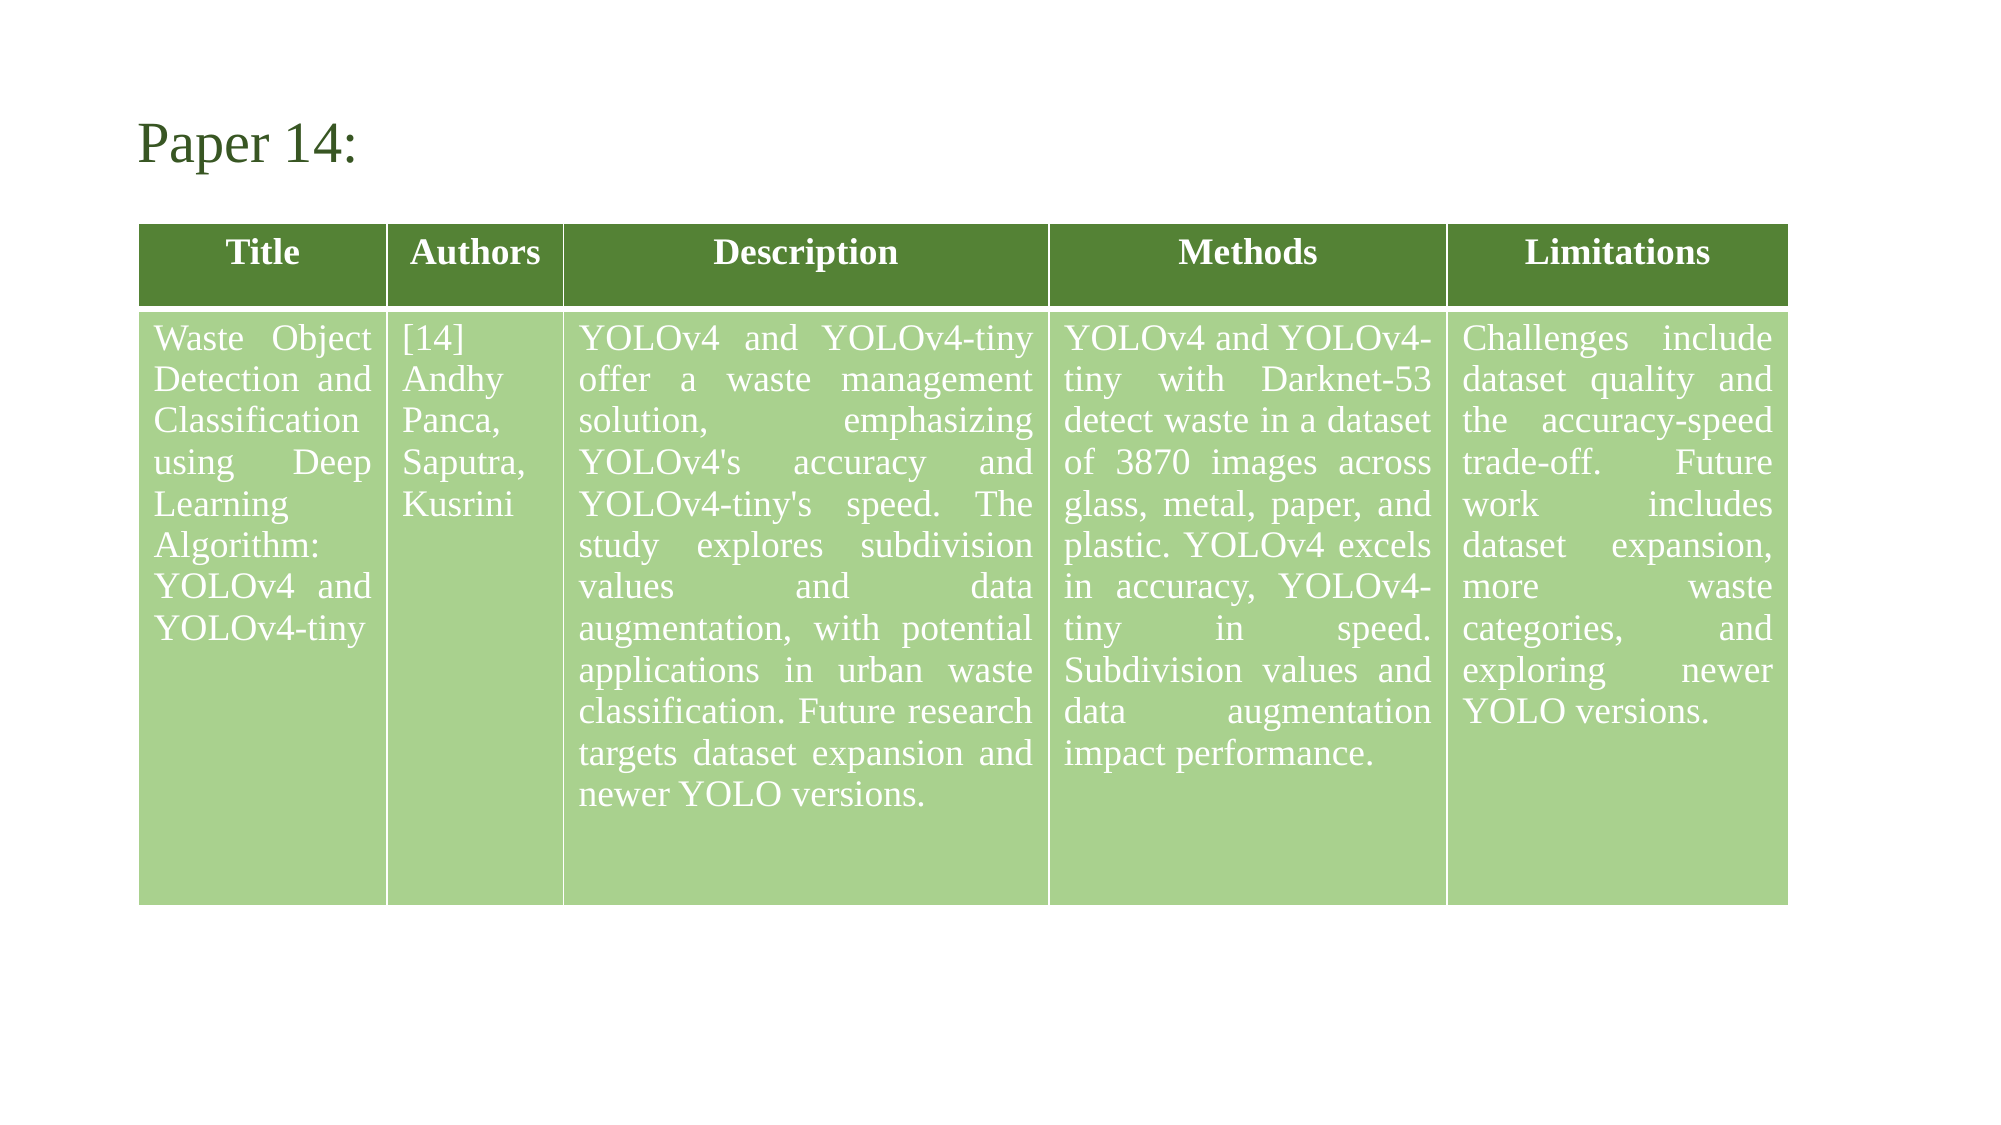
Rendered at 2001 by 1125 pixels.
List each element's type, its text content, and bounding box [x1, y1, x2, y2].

table_header Limitations [1448, 224, 1788, 306]
table_cell Waste Object Detection and Classification using Deep Learning Algorithm: YOLOv4 and YOLOv4-tiny [139, 312, 386, 905]
table_cell YOLOv4 and YOLOv4-tiny offer a waste management solution, emphasizing YOLOv4's accuracy and YOLOv4-tiny's speed. The study explores subdivision values and data augmentation, with potential applications in urban waste classification. Future research targets dataset expansion and newer YOLO versions. [564, 312, 1048, 905]
list Paper 14: [122, 104, 1862, 972]
table_cell [14] Andhy Panca, Saputra, Kusrini [388, 312, 563, 905]
table_header Authors [388, 224, 563, 306]
table_header Description [564, 224, 1048, 306]
table_header Methods [1050, 224, 1446, 306]
table_cell YOLOv4 and YOLOv4-tiny with Darknet-53 detect waste in a dataset of 3870 images across glass, metal, paper, and plastic. YOLOv4 excels in accuracy, YOLOv4-tiny in speed. Subdivision values and data augmentation impact performance. [1050, 312, 1446, 905]
table_header Title [139, 224, 386, 306]
table_cell Challenges include dataset quality and the accuracy-speed trade-off. Future work includes dataset expansion, more waste categories, and exploring newer YOLO versions. [1448, 312, 1788, 905]
